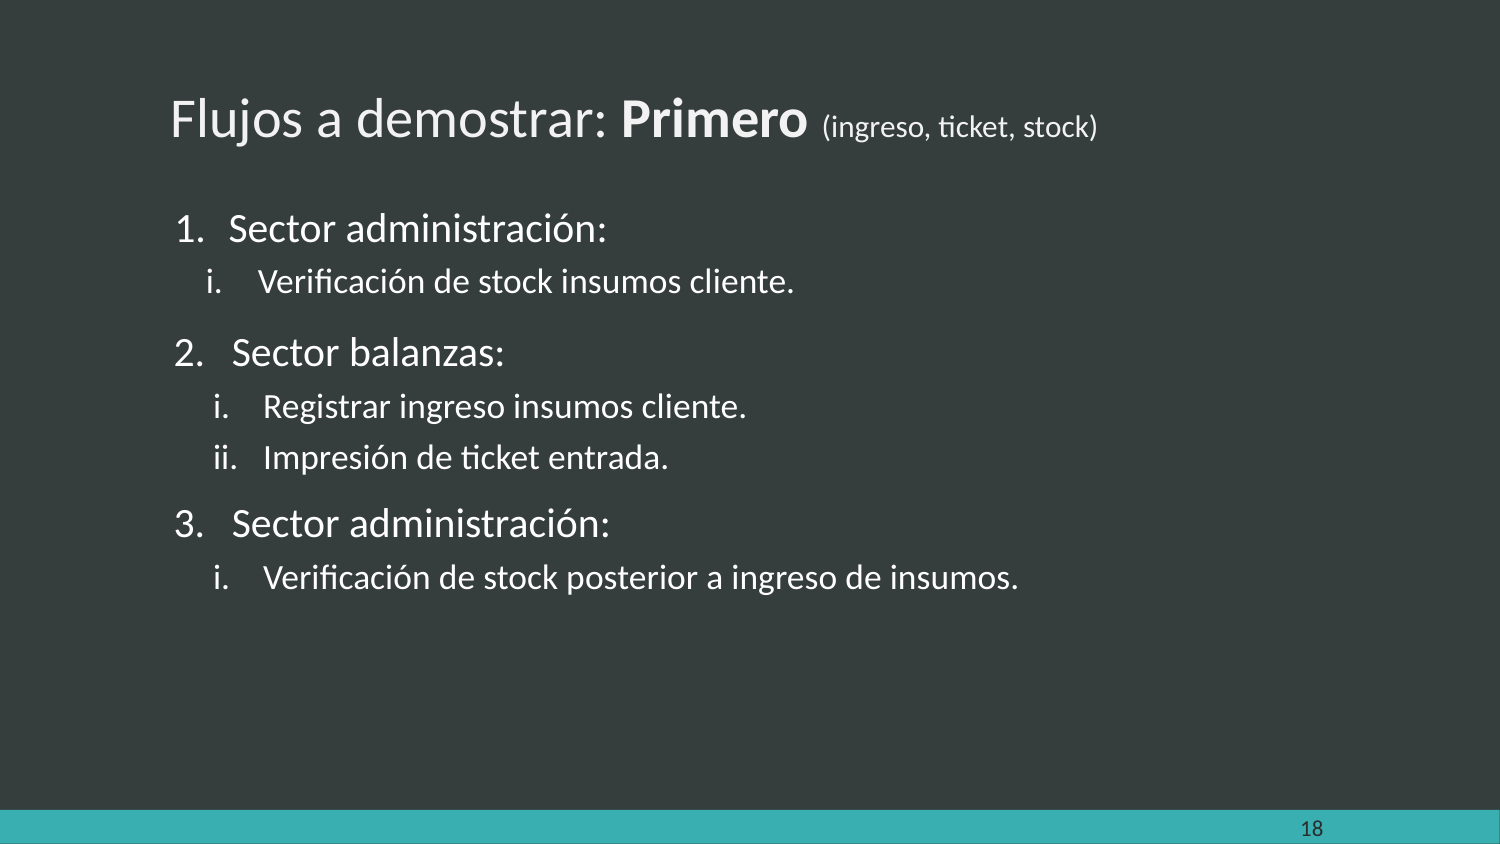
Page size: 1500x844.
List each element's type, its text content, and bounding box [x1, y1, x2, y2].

title Flujos a demostrar: Primero (ingreso, ticket, stock) [159, 17, 1341, 155]
slide_number ‹#› [1256, 812, 1335, 842]
text_box Sector administración: Verificación de stock insumos cliente. Sector balanzas: Registrar ingreso insumos cliente. Impresión de ticket entrada. Sector administración: Verificación de stock posterior a ingreso de insumos. [158, 204, 1340, 713]
